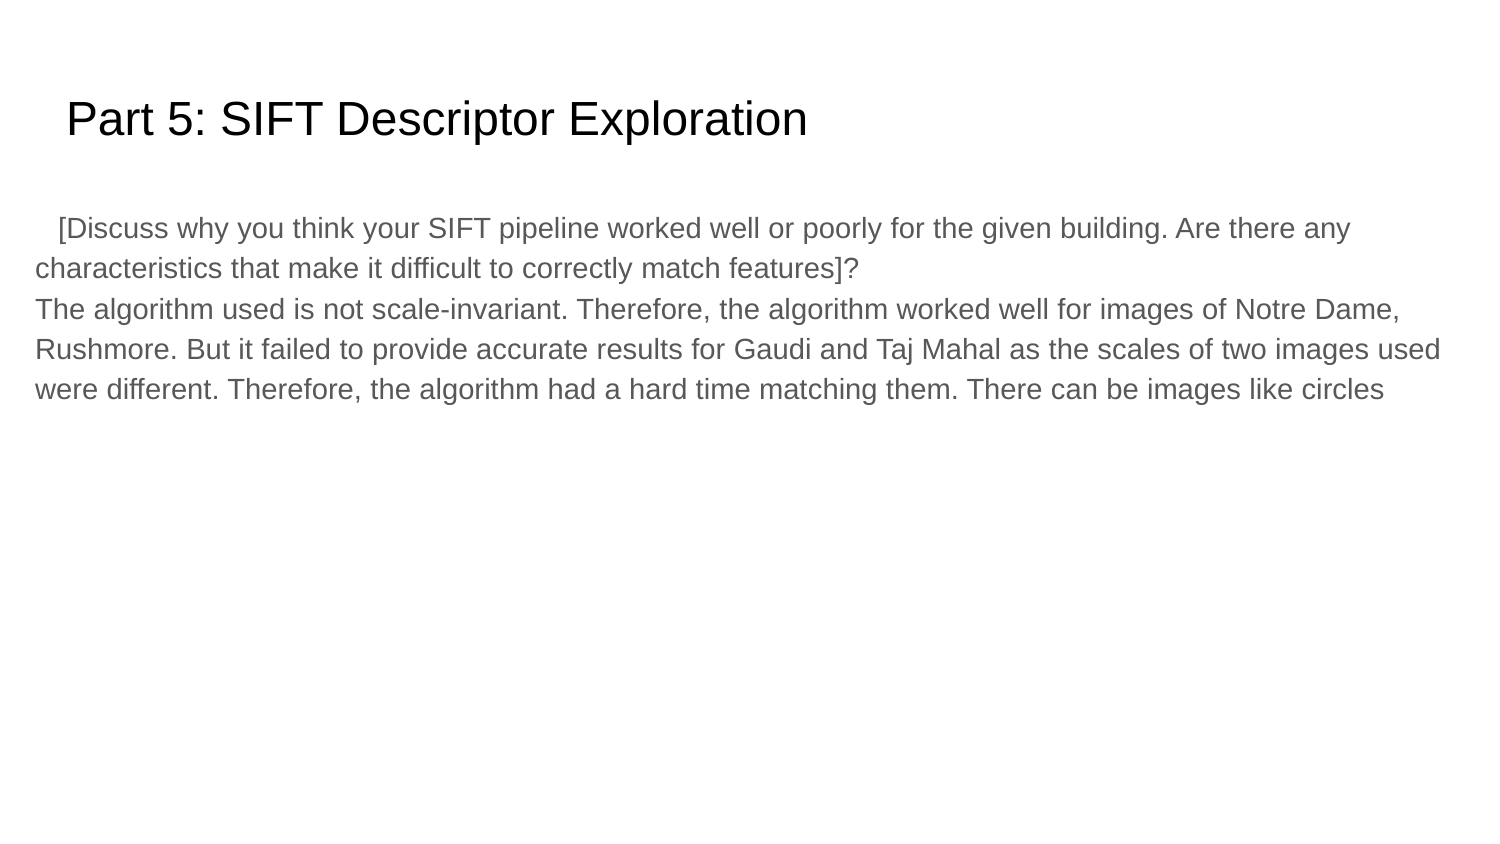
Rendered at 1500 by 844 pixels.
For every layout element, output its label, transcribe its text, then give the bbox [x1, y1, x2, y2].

title Part 5: SIFT Descriptor Exploration [50, 72, 1450, 168]
text_box [Discuss why you think your SIFT pipeline worked well or poorly for the given building. Are there any characteristics that make it difficult to correctly match features]? The algorithm used is not scale-invariant. Therefore, the algorithm worked well for images of Notre Dame, Rushmore. But it failed to provide accurate results for Gaudi and Taj Mahal as the scales of two images used were different. Therefore, the algorithm had a hard time matching them. There can be images like circles [20, 188, 1480, 750]
